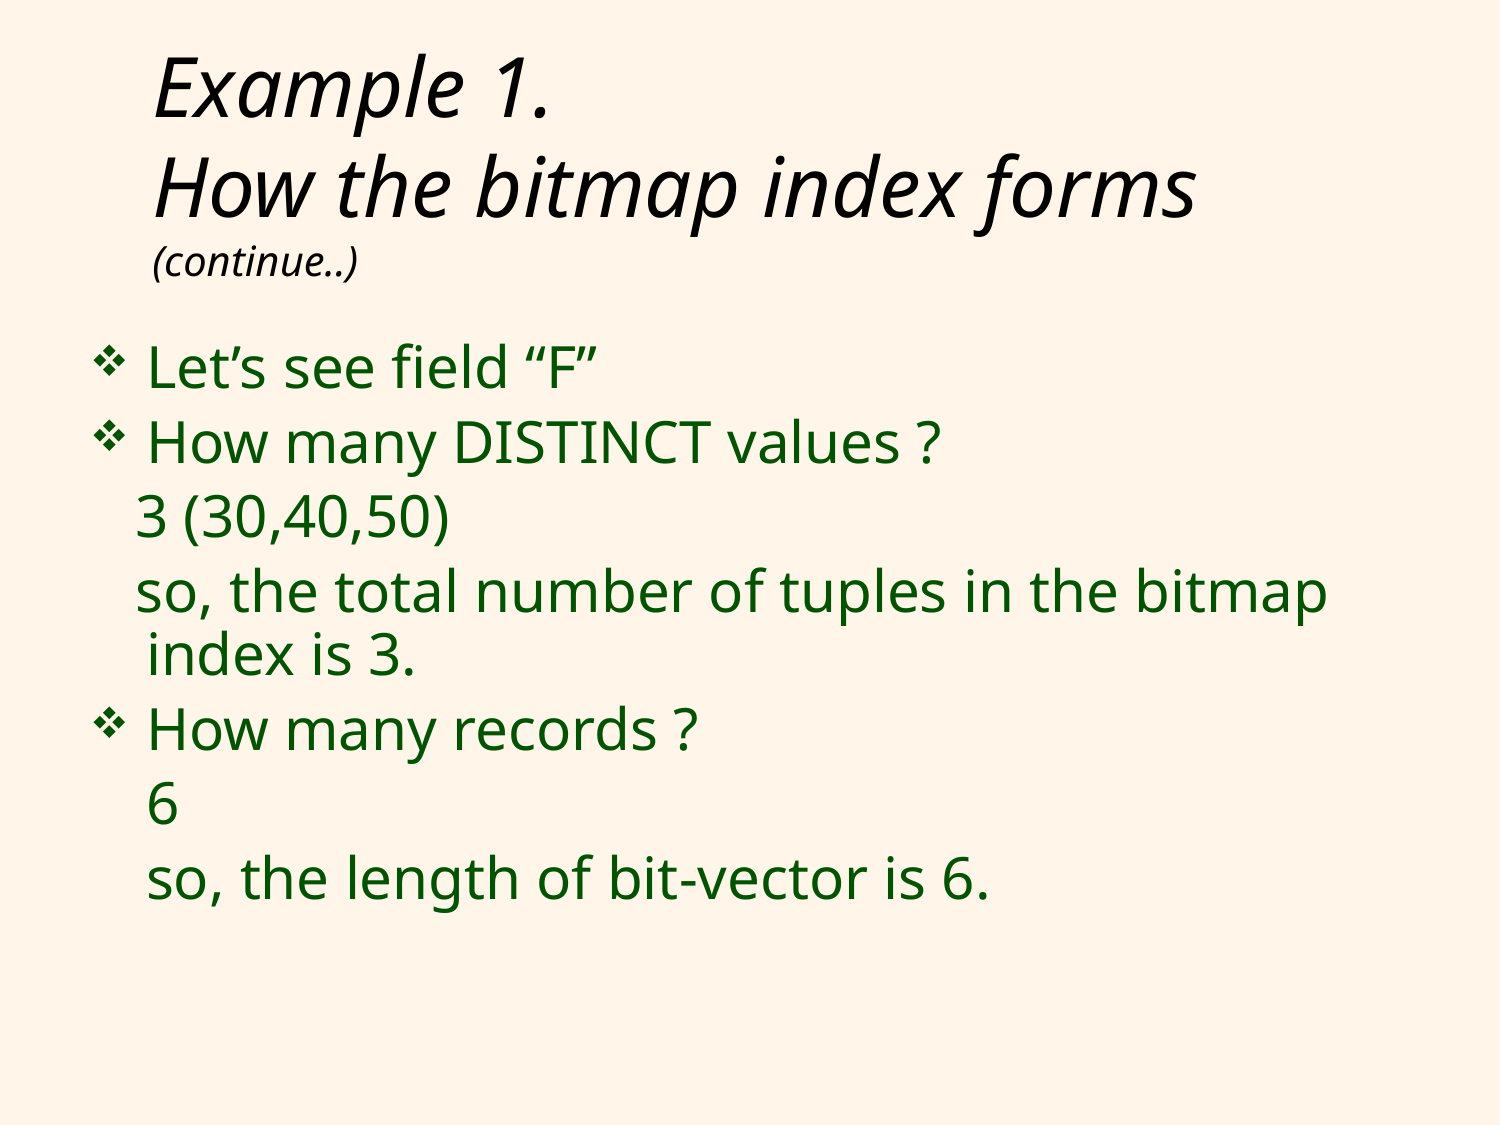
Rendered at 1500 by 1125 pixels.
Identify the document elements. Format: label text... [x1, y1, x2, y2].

list Let’s see field “F” How many DISTINCT values ? 3 (30,40,50) so, the total number of tuples in the bitmap index is 3. How many records ? 6 so, the length of bit-vector is 6. [74, 330, 1470, 1007]
title Example 1. How the bitmap index forms (continue..) [137, 68, 1413, 251]
